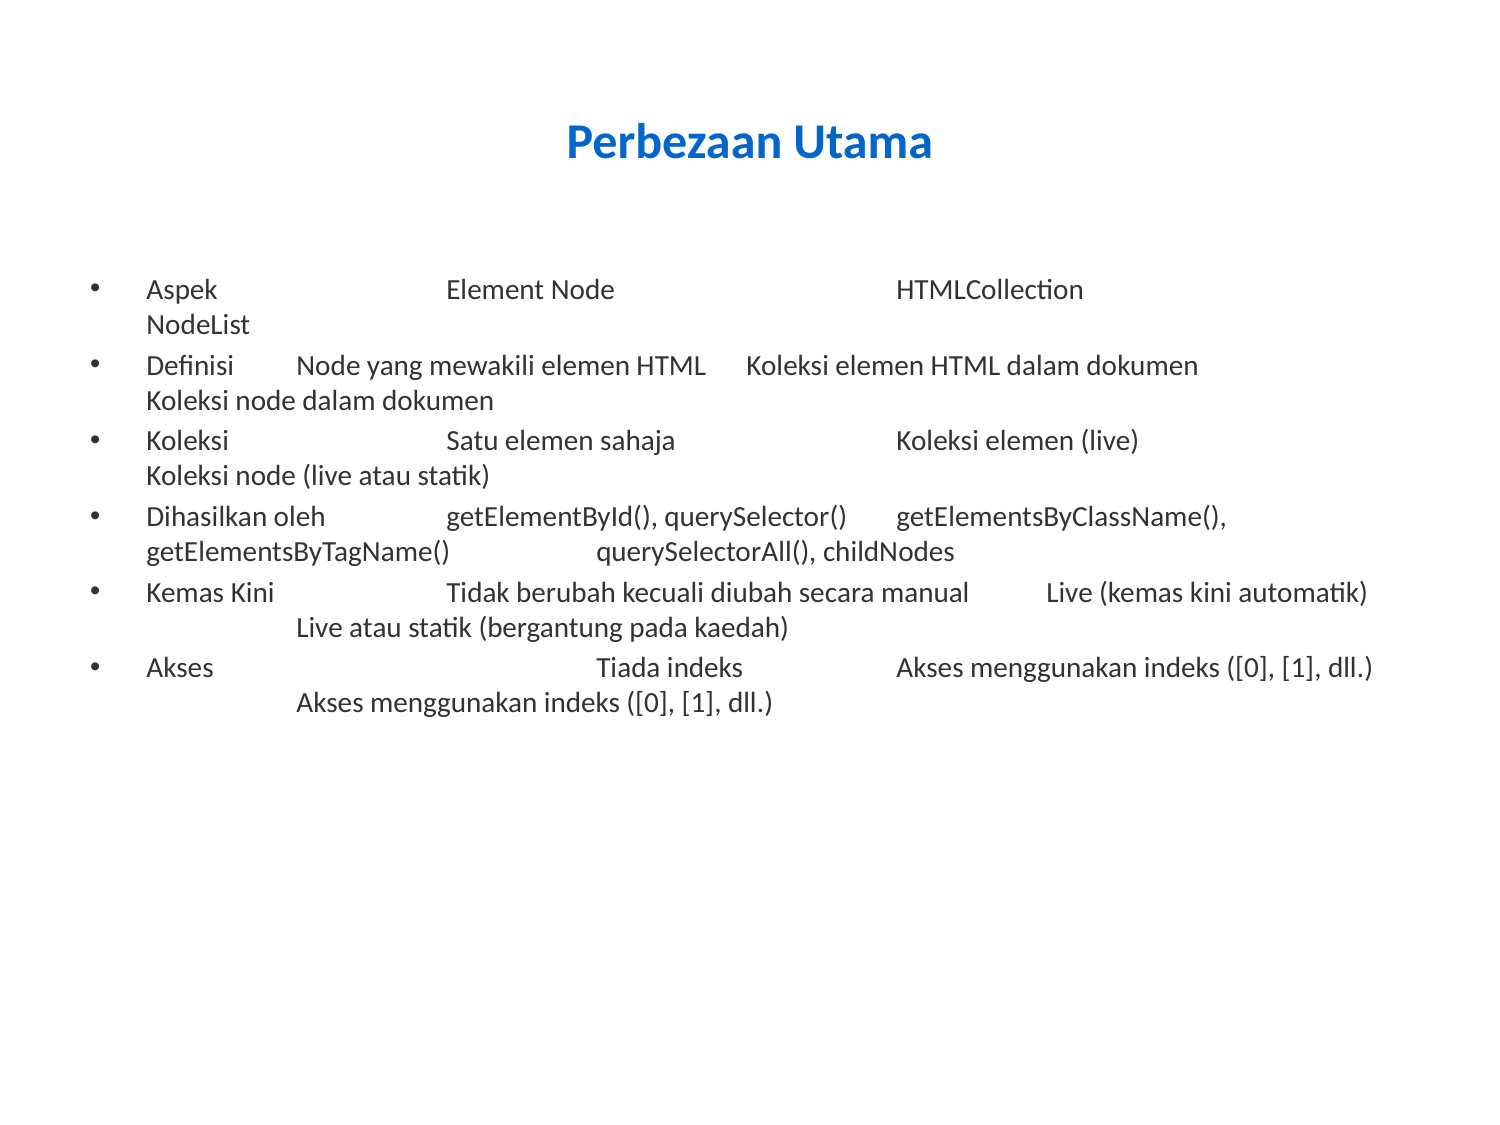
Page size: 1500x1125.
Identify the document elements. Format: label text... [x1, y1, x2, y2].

title Perbezaan Utama [75, 45, 1425, 233]
list Aspek Element Node HTMLCollection NodeList Definisi Node yang mewakili elemen HTML Koleksi elemen HTML dalam dokumen Koleksi node dalam dokumen Koleksi Satu elemen sahaja Koleksi elemen (live) Koleksi node (live atau statik) Dihasilkan oleh getElementById(), querySelector() getElementsByClassName(), getElementsByTagName() querySelectorAll(), childNodes Kemas Kini Tidak berubah kecuali diubah secara manual Live (kemas kini automatik) Live atau statik (bergantung pada kaedah) Akses Tiada indeks Akses menggunakan indeks ([0], [1], dll.) Akses menggunakan indeks ([0], [1], dll.) [75, 262, 1425, 1005]
